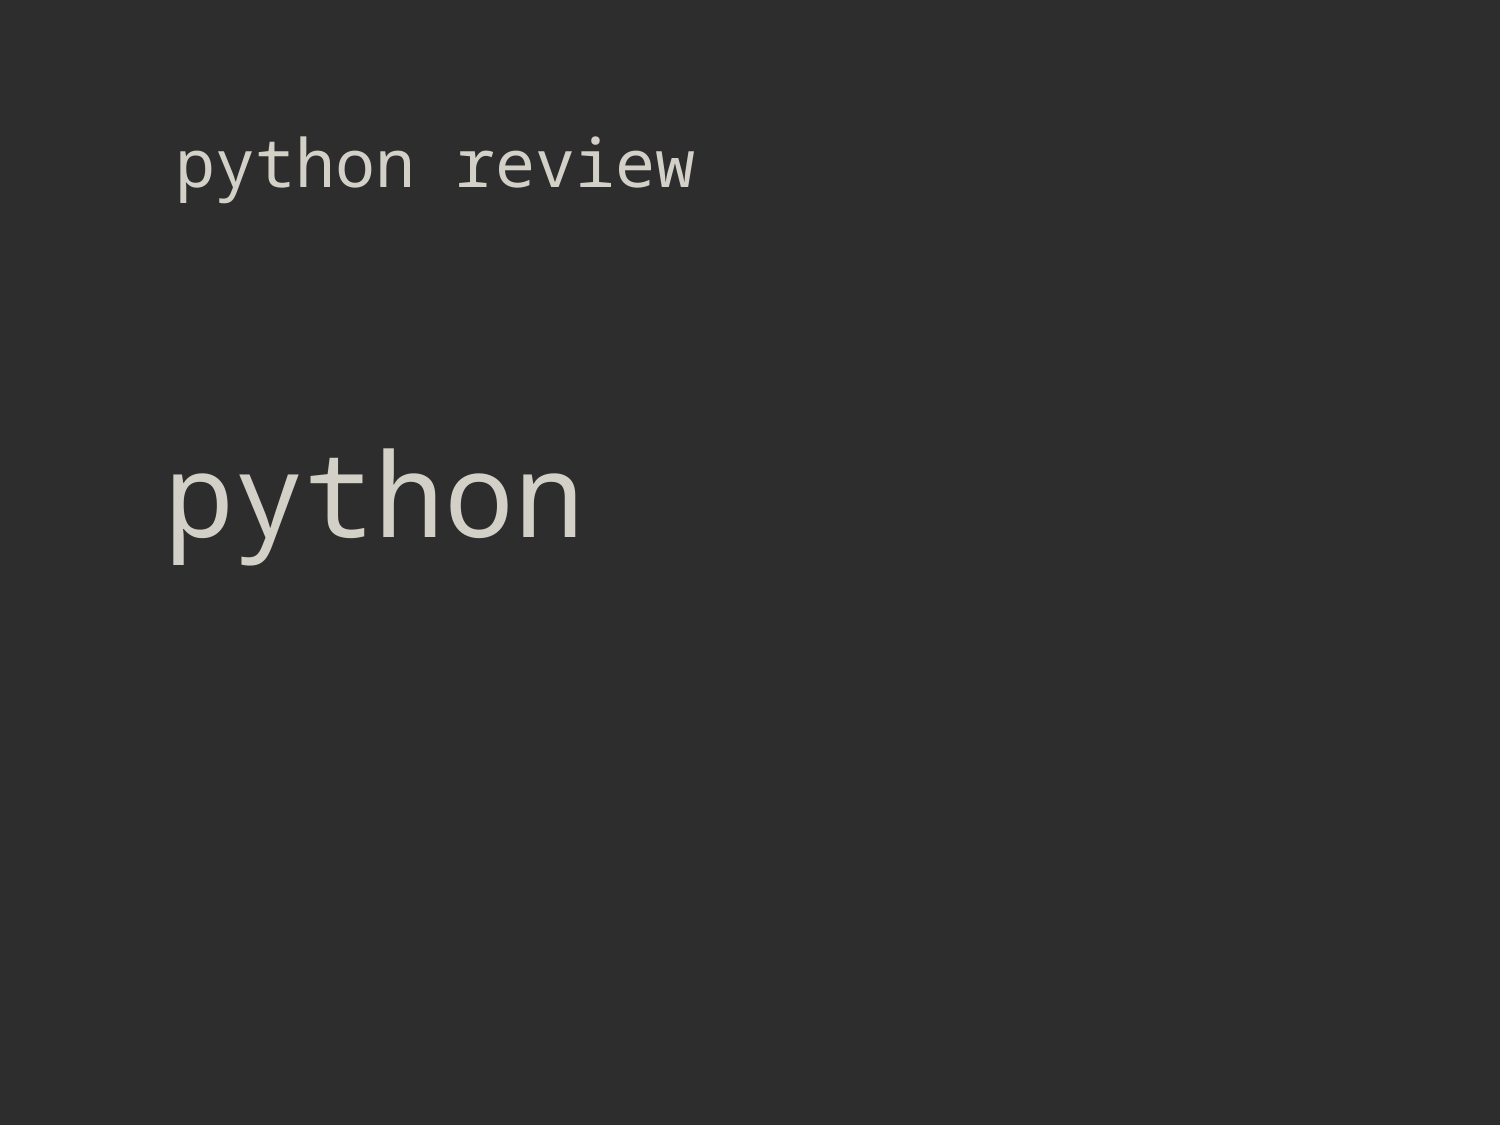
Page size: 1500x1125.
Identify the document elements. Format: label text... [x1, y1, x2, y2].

text_box python [0, 413, 1500, 569]
text_box python review [161, 113, 1339, 209]
